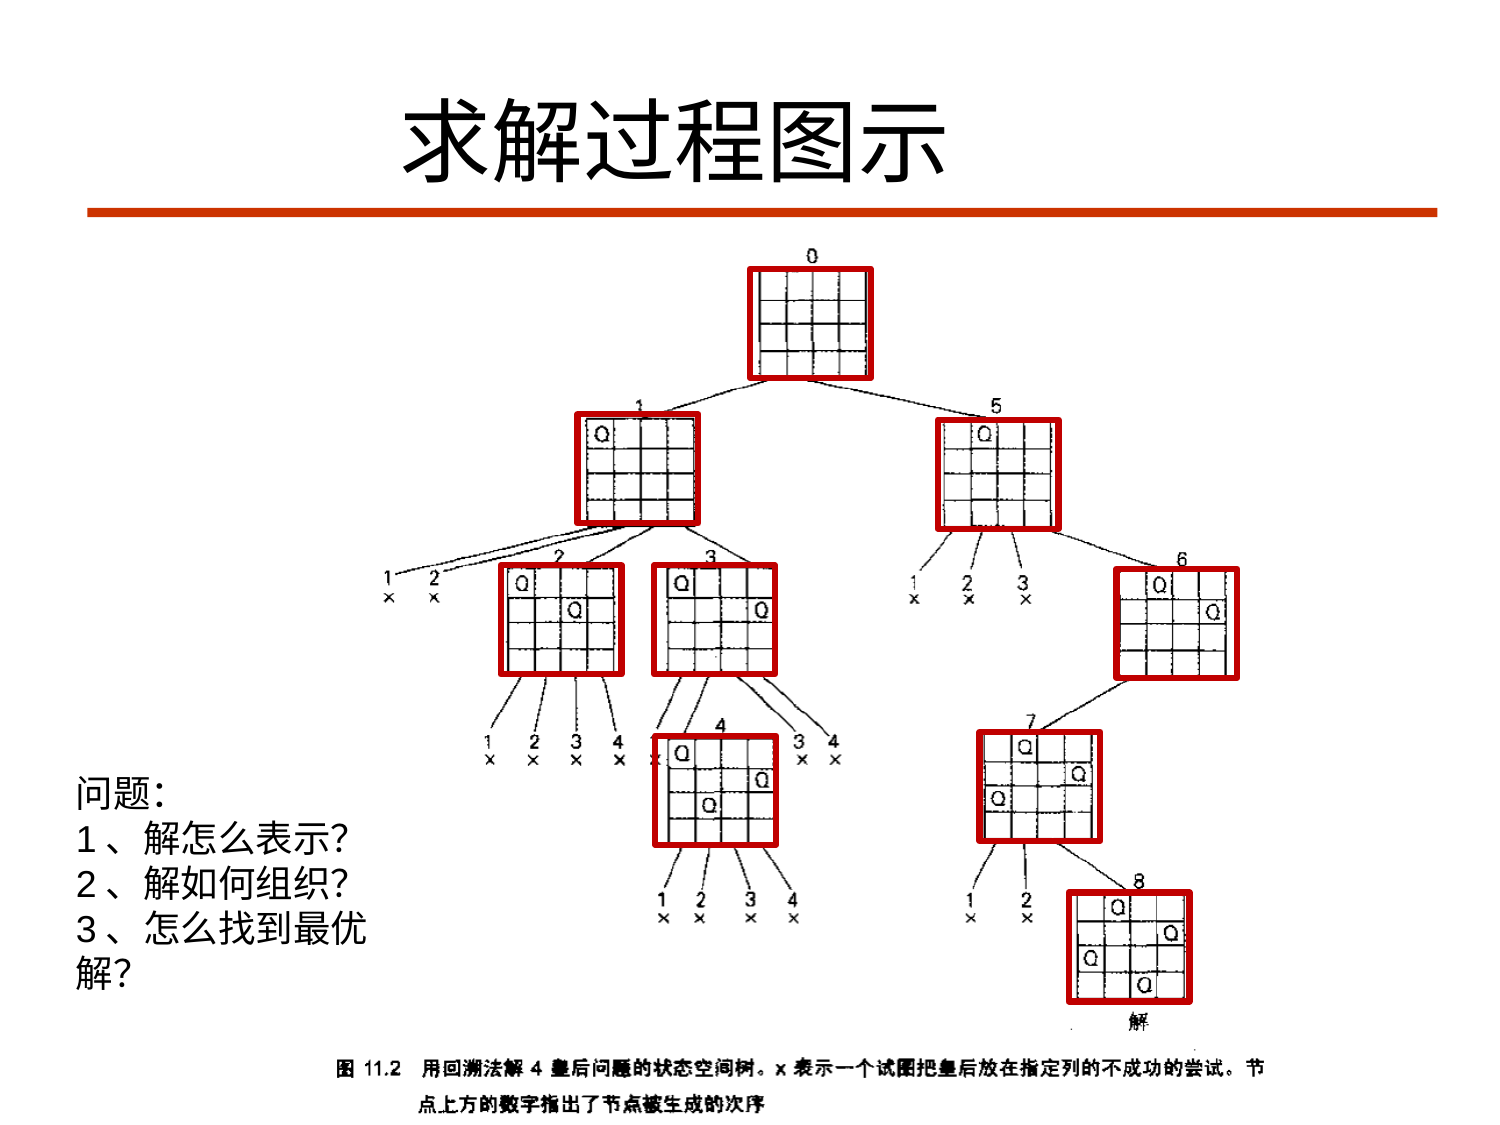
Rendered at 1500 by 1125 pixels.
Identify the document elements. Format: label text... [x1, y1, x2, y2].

text_box 问题： 1、解怎么表示？ 2、解如何组织？ 3、怎么找到最优解？ [61, 762, 305, 1002]
title 求解过程图示 [0, 45, 1350, 233]
picture [310, 241, 1277, 1125]
